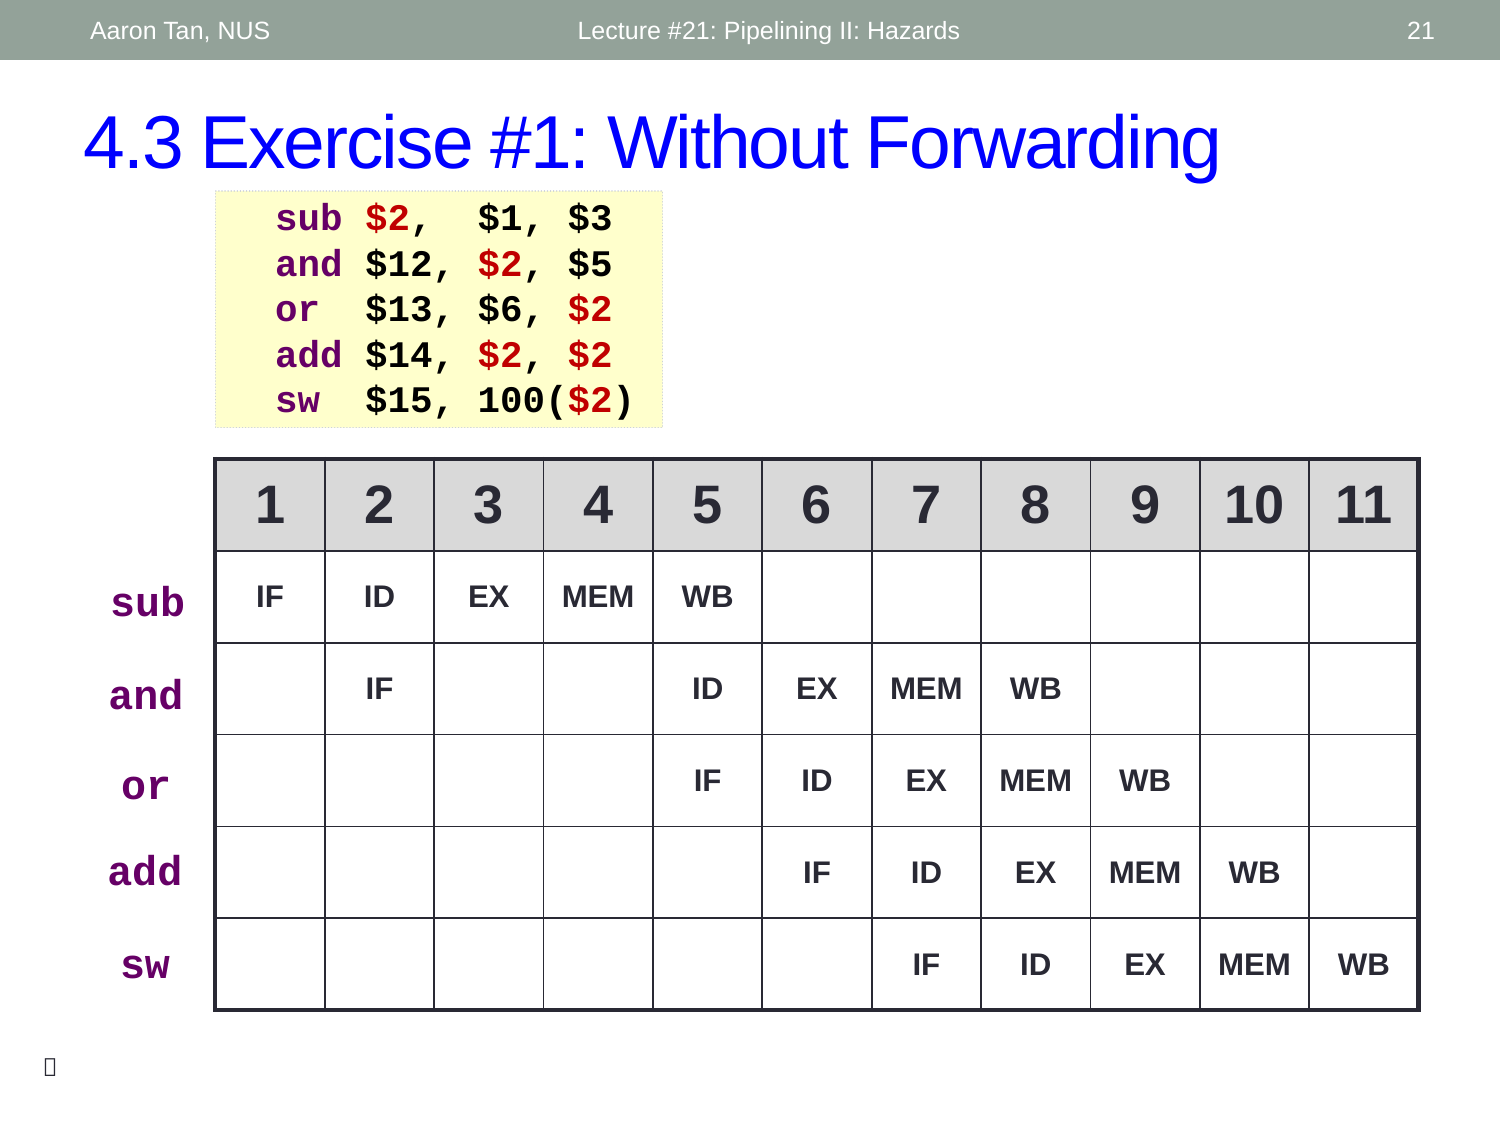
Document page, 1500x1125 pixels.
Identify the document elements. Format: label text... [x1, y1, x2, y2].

table_cell [982, 552, 1090, 642]
slide_number 21 [1308, 3, 1450, 57]
table_cell WB [1091, 735, 1199, 826]
table_header 9 [1091, 461, 1199, 550]
table_cell EX [982, 827, 1090, 917]
table_header 11 [1310, 461, 1416, 550]
table_cell WB [654, 552, 761, 642]
table_cell IF [326, 644, 433, 734]
table_cell WB [1201, 827, 1308, 917]
table_cell [544, 919, 652, 1008]
table_cell [763, 552, 871, 642]
table_cell [1310, 644, 1416, 734]
table_cell [217, 919, 324, 1008]
table_cell WB [982, 644, 1090, 734]
table_cell [1310, 552, 1416, 642]
table_cell [435, 644, 543, 734]
table_cell ID [982, 919, 1090, 1008]
table_cell [435, 735, 543, 826]
table_cell IF [763, 827, 871, 917]
table_cell [873, 552, 980, 642]
table_header 2 [326, 461, 433, 550]
title 4.3 Exercise #1: Without Forwarding [68, 86, 1450, 192]
table_cell [217, 644, 324, 734]
footer Lecture #21: Pipelining II: Hazards [562, 3, 1238, 57]
table_cell MEM [1091, 827, 1199, 917]
text_box sub $2, $1, $3 and $12, $2, $5 or $13, $6, $2 add $14, $2, $2 sw $15, 100($2) [215, 191, 663, 428]
table_cell ID [873, 827, 980, 917]
table_cell [217, 827, 324, 917]
table_cell [435, 827, 543, 917]
table_cell [763, 919, 871, 1008]
table_cell [544, 827, 652, 917]
table_cell [544, 735, 652, 826]
table_cell WB [1310, 919, 1416, 1008]
table_cell [1201, 552, 1308, 642]
table_cell EX [435, 552, 543, 642]
table_cell ID [763, 735, 871, 826]
table_cell [654, 827, 761, 917]
table_cell IF [217, 552, 324, 642]
table_cell ID [654, 644, 761, 734]
table_cell IF [873, 919, 980, 1008]
table_cell [1310, 827, 1416, 917]
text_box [91, 566, 201, 979]
table_cell EX [763, 644, 871, 734]
table_cell [217, 735, 324, 826]
table_cell [544, 644, 652, 734]
table_cell [1091, 552, 1199, 642]
table_cell [1201, 735, 1308, 826]
table_header 8 [982, 461, 1090, 550]
table_cell EX [873, 735, 980, 826]
table_header 7 [873, 461, 980, 550]
table_cell [1310, 735, 1416, 826]
table_cell MEM [982, 735, 1090, 826]
table_cell [1201, 644, 1308, 734]
table_cell MEM [873, 644, 980, 734]
slide_number Aaron Tan, NUS [75, 3, 550, 57]
table_cell [1091, 644, 1199, 734]
table_cell [435, 919, 543, 1008]
table_header 10 [1201, 461, 1308, 550]
table_header 4 [544, 461, 652, 550]
table_header 6 [763, 461, 871, 550]
table_cell IF [654, 735, 761, 826]
table_header 5 [654, 461, 761, 550]
table_cell MEM [544, 552, 652, 642]
table_cell ID [326, 552, 433, 642]
table_cell [326, 735, 433, 826]
table_cell [326, 919, 433, 1008]
table_cell MEM [1201, 919, 1308, 1008]
text_box  [24, 1050, 75, 1083]
table_header 1 [217, 461, 324, 550]
table_cell [654, 919, 761, 1008]
table_header 3 [435, 461, 543, 550]
table_cell [326, 827, 433, 917]
table_cell EX [1091, 919, 1199, 1008]
